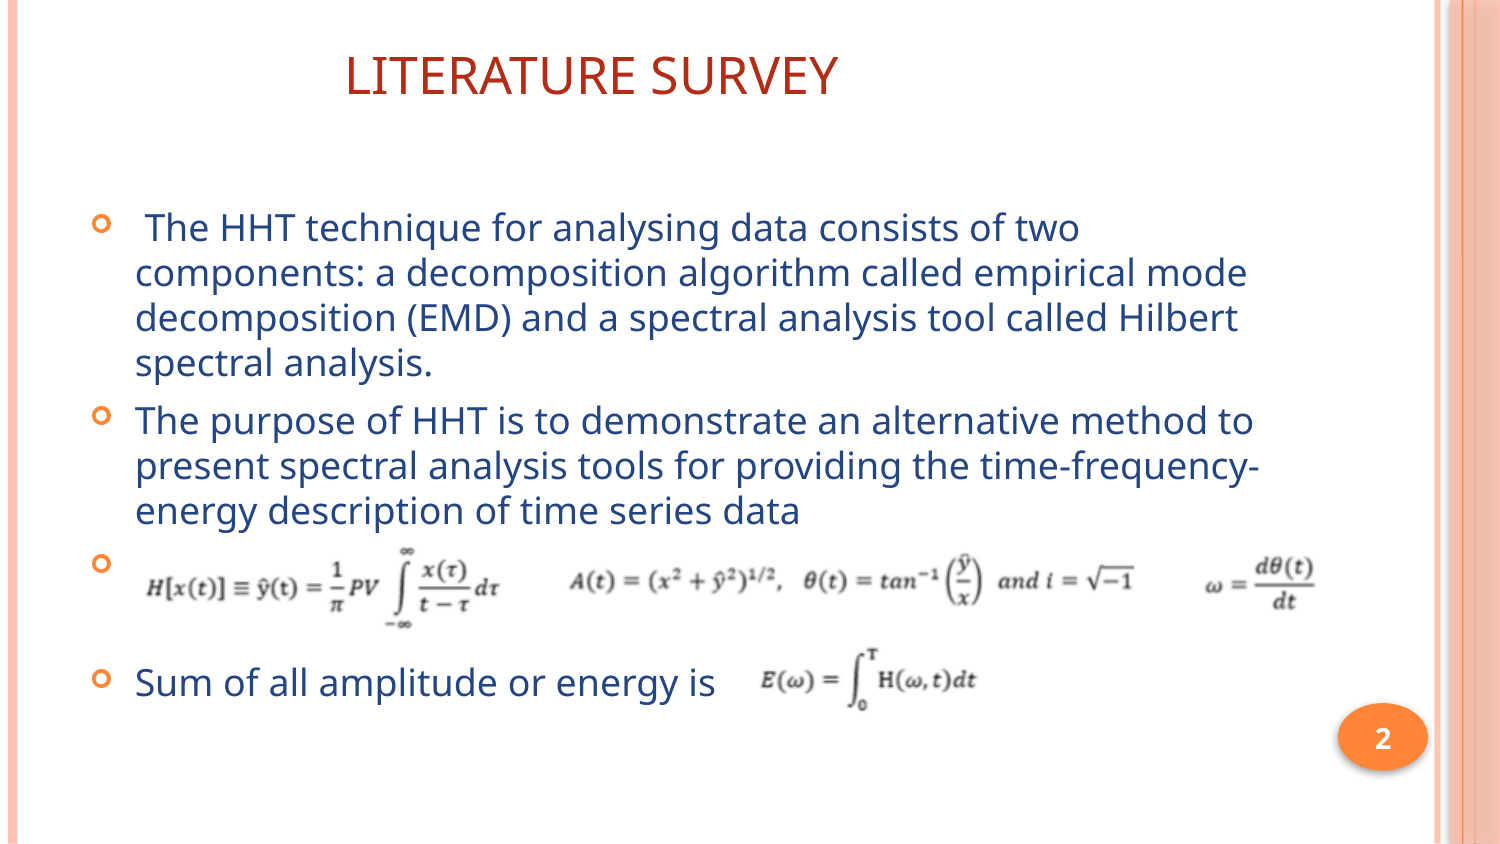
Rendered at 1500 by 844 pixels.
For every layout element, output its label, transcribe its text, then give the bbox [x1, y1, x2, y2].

slide_number 2 [1333, 705, 1434, 770]
list The HHT technique for analysing data consists of two components: a decomposition algorithm called empirical mode decomposition (EMD) and a spectral analysis tool called Hilbert spectral analysis. The purpose of HHT is to demonstrate an alternative method to present spectral analysis tools for providing the time-frequency-energy description of time series data Sum of all amplitude or energy is [75, 196, 1300, 797]
picture [124, 545, 506, 649]
picture [565, 533, 1342, 629]
picture [747, 639, 994, 732]
title LITERATURE SURVEY [75, 33, 1300, 175]
